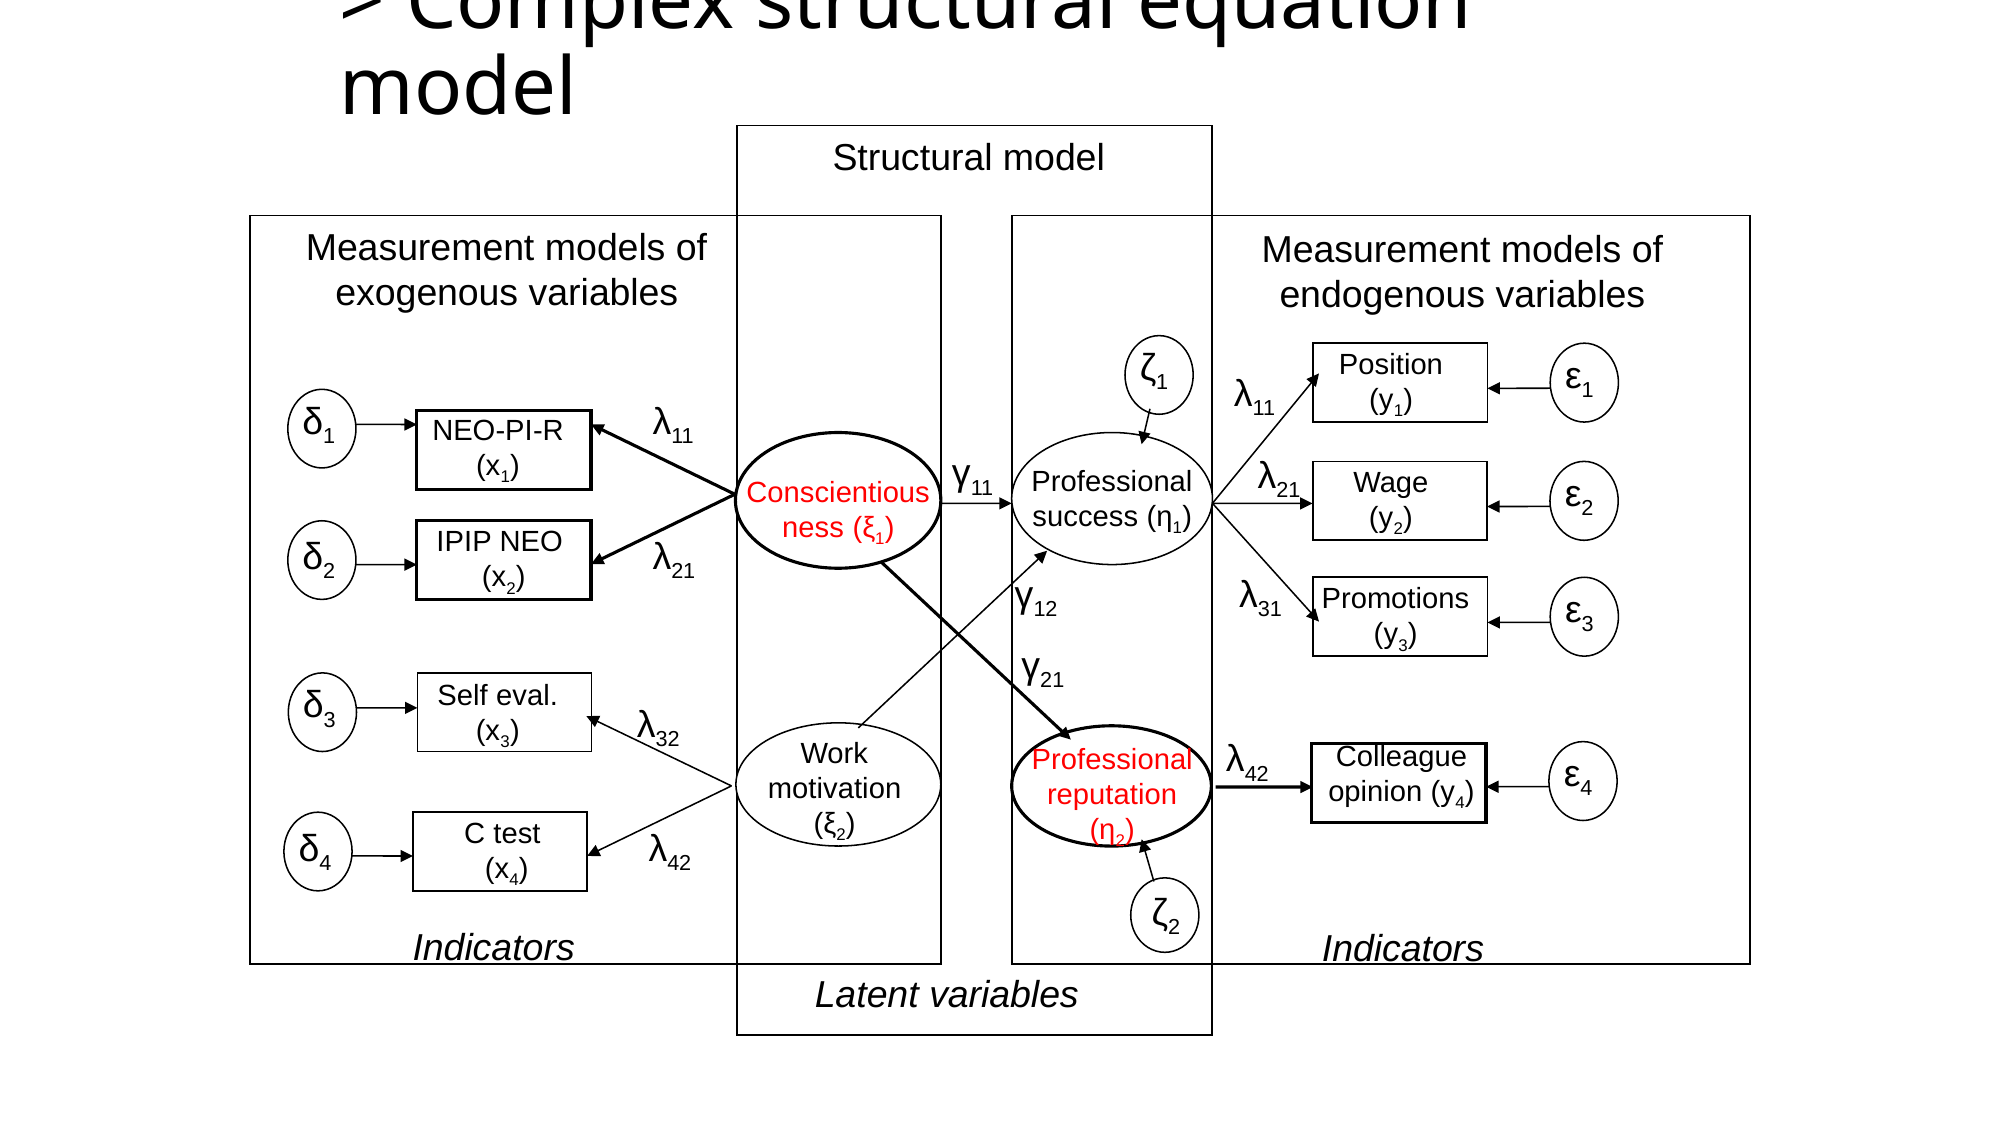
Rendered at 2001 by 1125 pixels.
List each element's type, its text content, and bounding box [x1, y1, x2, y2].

text_box [1147, 947, 1183, 953]
text_box Conscientiousness (ξ1) [730, 465, 947, 556]
text_box λ11 [637, 389, 725, 456]
text_box [1215, 780, 1313, 794]
text_box [417, 672, 421, 752]
text_box [1069, 725, 1156, 732]
text_box [586, 715, 731, 786]
text_box [1461, 343, 1488, 423]
text_box [941, 507, 1047, 633]
text_box [1038, 432, 1187, 454]
text_box Work motivation (ξ2) [740, 726, 930, 852]
text_box [1139, 839, 1154, 882]
text_box Indicators [1307, 916, 1557, 976]
text_box [300, 591, 343, 600]
text_box [297, 739, 348, 752]
text_box [1033, 550, 1048, 562]
text_box [370, 701, 418, 715]
text_box ζ2 [1136, 880, 1225, 947]
text_box Self eval. (x3) [421, 668, 575, 759]
text_box [587, 520, 592, 600]
text_box λ32 [622, 692, 710, 759]
text_box [1307, 373, 1319, 389]
text_box [779, 556, 897, 569]
text_box δ1 [287, 389, 369, 456]
text_box λ21 [637, 524, 725, 591]
text_box γ12 [999, 562, 1088, 629]
text_box [591, 541, 637, 565]
text_box Professional reputation (η2) [1011, 732, 1213, 858]
text_box [1213, 215, 1750, 964]
text_box Measurement models of exogenous variables [288, 215, 725, 321]
text_box [735, 767, 740, 802]
text_box [1312, 509, 1321, 541]
text_box [308, 520, 336, 524]
text_box λ21 [1242, 443, 1331, 509]
text_box C test (x4) [397, 806, 608, 897]
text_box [812, 354, 963, 388]
text_box [366, 849, 413, 863]
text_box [1550, 343, 1638, 423]
text_box ζ1 [1124, 335, 1213, 402]
text_box [575, 672, 592, 752]
text_box λ42 [1211, 726, 1299, 793]
text_box δ4 [283, 816, 366, 882]
text_box [249, 215, 941, 964]
text_box Wage (y2) [1321, 456, 1461, 546]
text_box δ3 [288, 672, 370, 739]
text_box [591, 424, 637, 447]
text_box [1550, 577, 1638, 657]
text_box Structural model [750, 125, 1188, 186]
text_box [416, 520, 421, 600]
text_box [941, 620, 957, 649]
text_box [587, 833, 633, 857]
text_box δ2 [287, 524, 369, 591]
text_box [750, 432, 926, 465]
text_box [737, 125, 1213, 454]
text_box Professional success (η1) [1011, 454, 1213, 545]
text_box [1313, 343, 1321, 423]
text_box [1134, 402, 1184, 415]
text_box [1040, 545, 1184, 565]
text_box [1549, 461, 1638, 541]
text_box Promotions (y3) [1295, 572, 1496, 662]
text_box [1486, 780, 1548, 793]
text_box [303, 812, 333, 816]
text_box [296, 882, 340, 891]
text_box [960, 545, 1213, 732]
text_box γ11 [937, 440, 1025, 507]
text_box Colleague opinion (y4) [1307, 730, 1496, 820]
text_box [1548, 741, 1637, 821]
text_box [1487, 500, 1549, 513]
text_box λ42 [633, 816, 722, 882]
title > Complex structural equation model [324, 0, 1705, 140]
text_box Latent variables [799, 962, 1163, 1023]
text_box [297, 456, 347, 468]
text_box [930, 756, 941, 812]
text_box IPIP NEO (x2) [421, 515, 587, 605]
text_box [1487, 382, 1550, 395]
text_box [1028, 700, 1071, 740]
text_box [369, 418, 417, 431]
text_box Indicators [397, 915, 648, 976]
text_box [1487, 616, 1550, 629]
text_box λ31 [1224, 562, 1313, 629]
text_box [1138, 408, 1151, 445]
text_box [805, 722, 861, 726]
text_box NEO-PI-R (x1) [409, 403, 587, 494]
text_box γ21 [1006, 633, 1095, 700]
text_box [587, 410, 592, 490]
text_box Position(y1) [1321, 338, 1461, 428]
text_box [1130, 895, 1136, 935]
text_box λ11 [1219, 361, 1307, 428]
text_box [369, 558, 417, 571]
text_box [737, 635, 1213, 1035]
text_box Measurement models of endogenous variables [1237, 217, 1688, 322]
text_box [1313, 608, 1319, 622]
text_box [1461, 461, 1488, 541]
